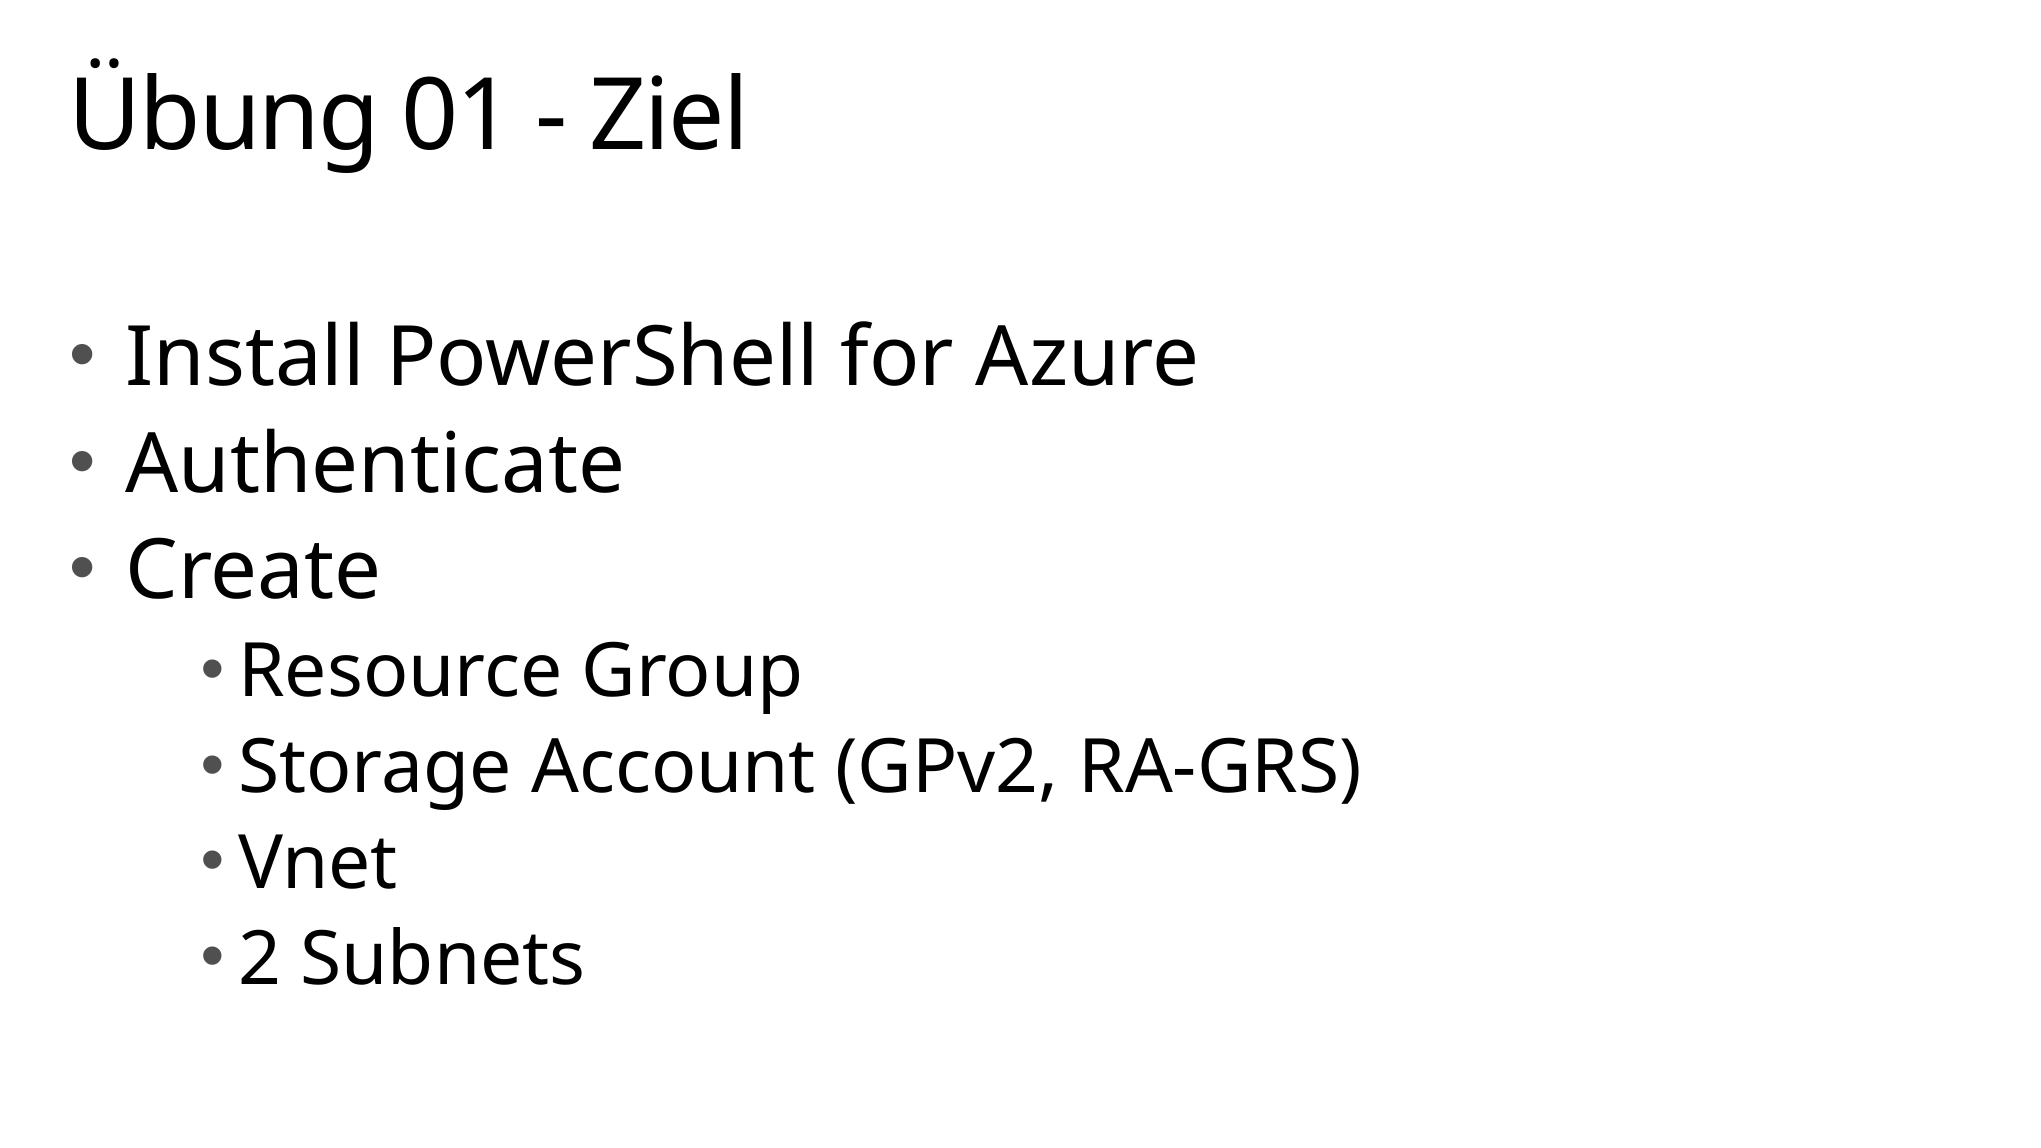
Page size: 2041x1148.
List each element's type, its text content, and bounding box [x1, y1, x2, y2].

list Install PowerShell for Azure Authenticate Create Resource Group Storage Account (GPv2, RA-GRS) Vnet 2 Subnets [45, 298, 1996, 1042]
title Übung 01 - Ziel [45, 48, 1996, 199]
